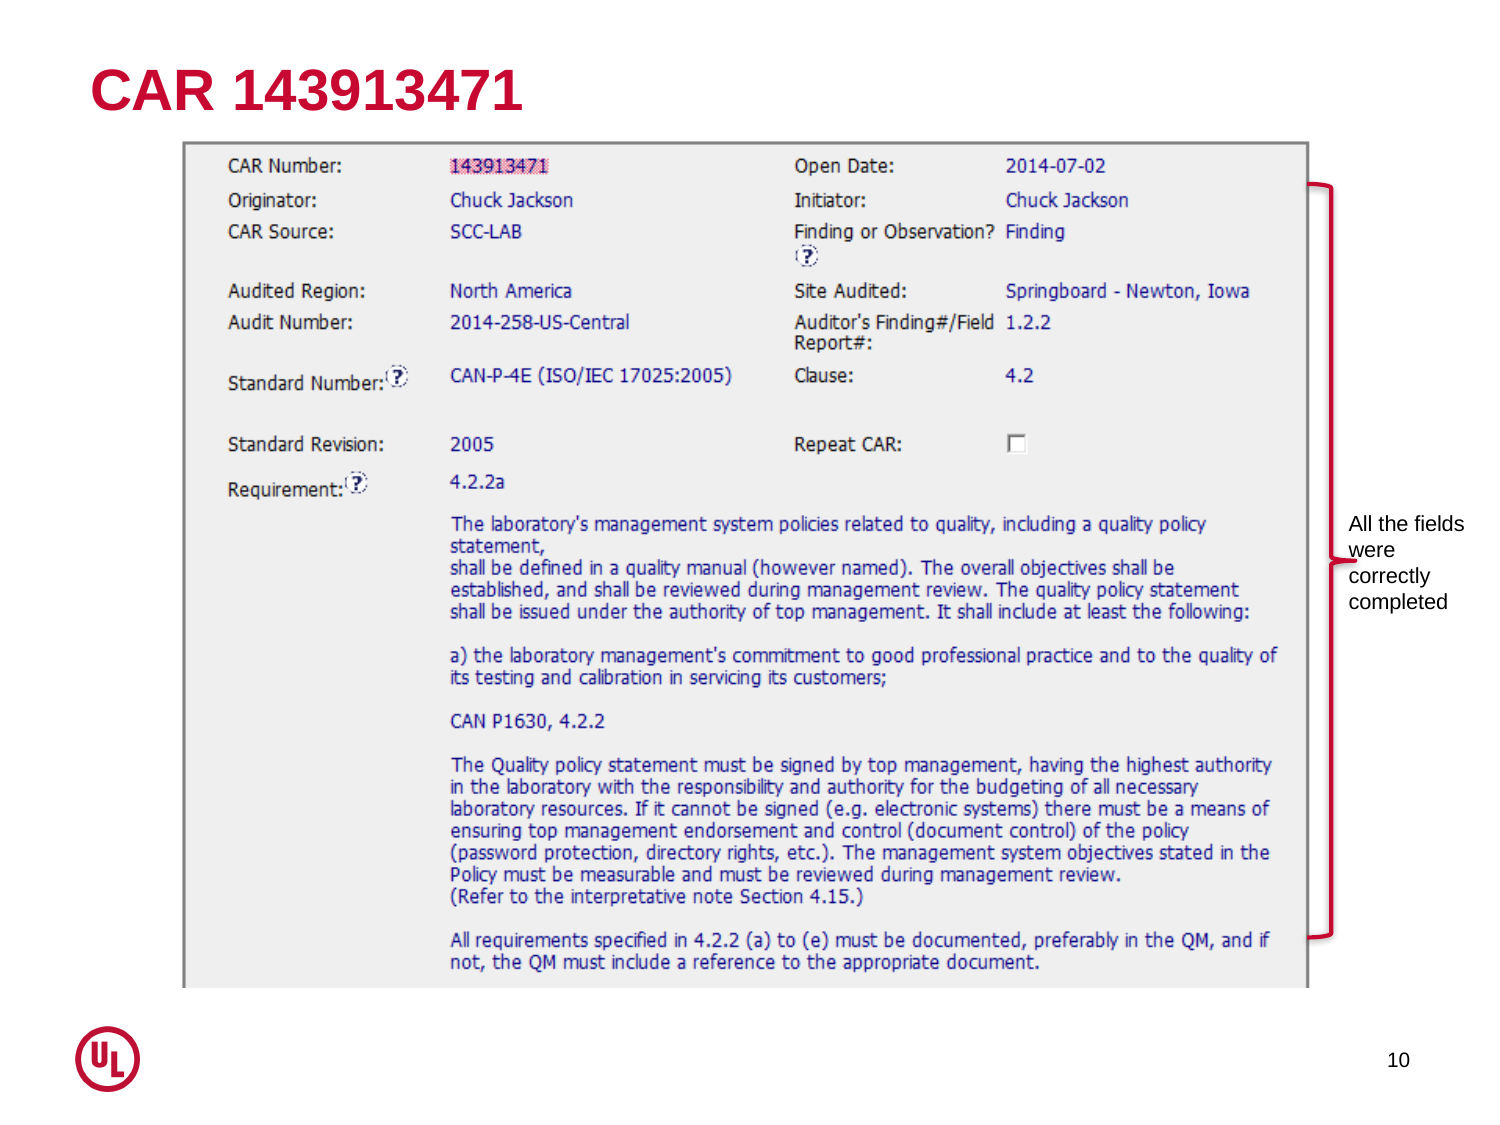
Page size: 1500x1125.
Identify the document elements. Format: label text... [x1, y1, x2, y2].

picture [75, 1026, 140, 1092]
text_box All the fields were correctly completed [1338, 501, 1483, 622]
text_box [1327, 183, 1358, 938]
slide_number 10 [1319, 1029, 1425, 1090]
title CAR 143913471 [74, 44, 1426, 147]
picture [178, 137, 1322, 988]
